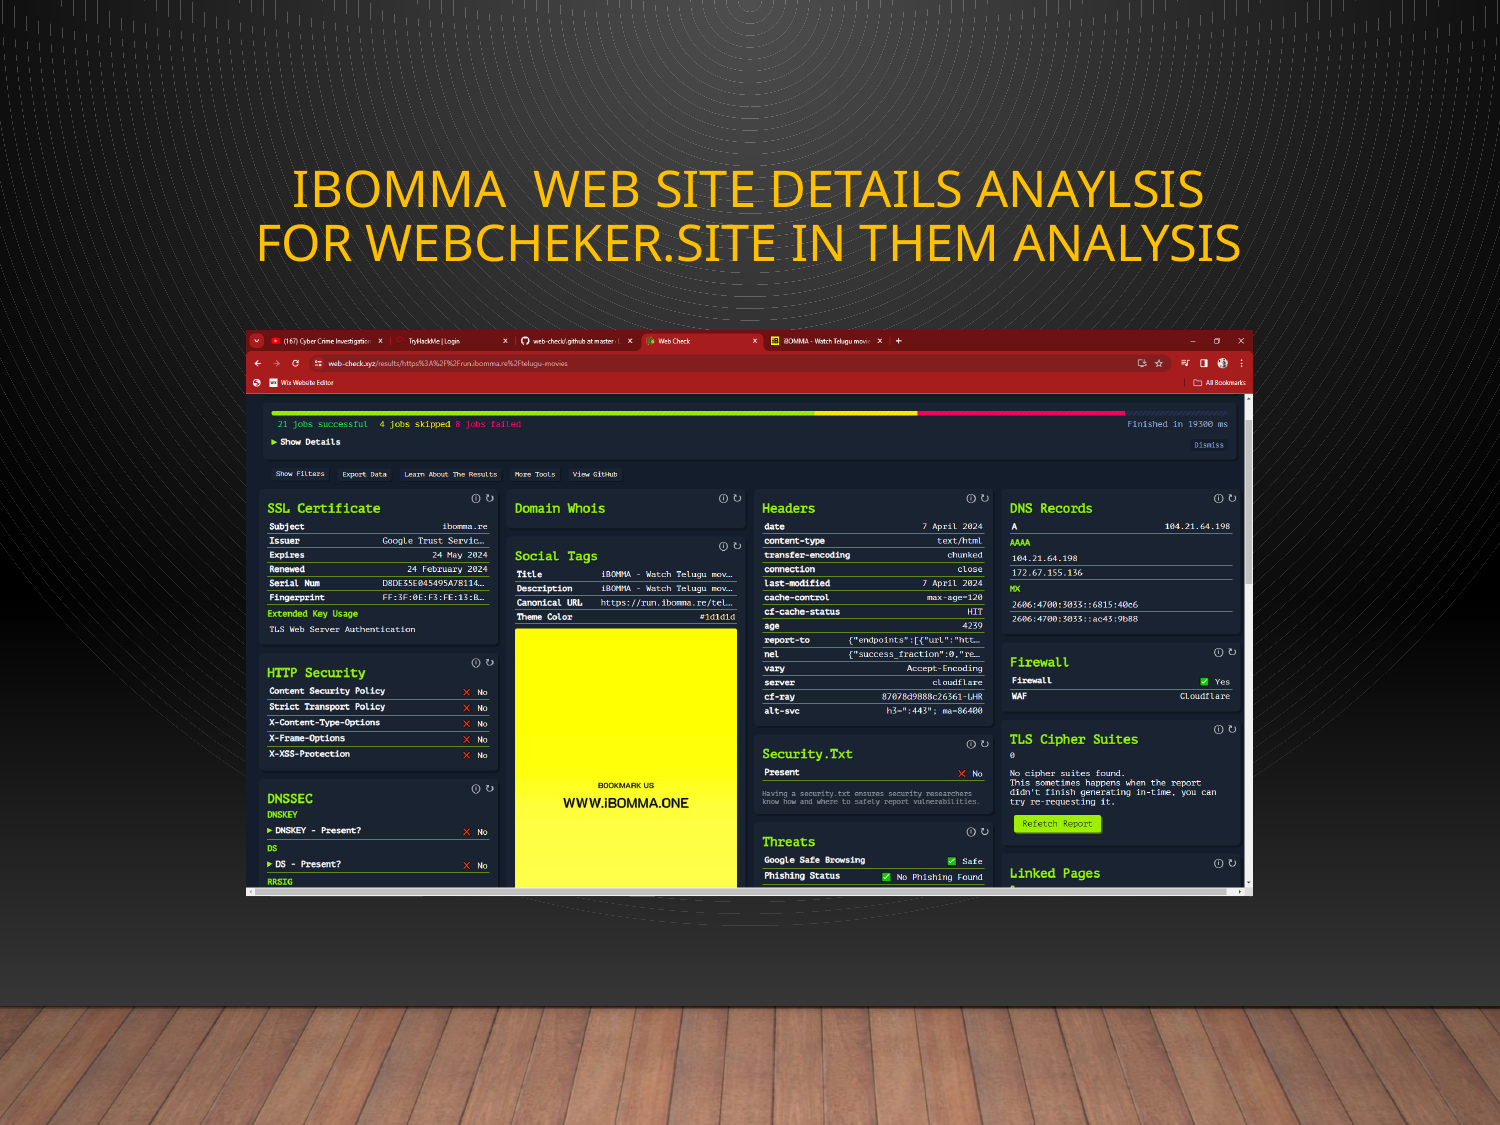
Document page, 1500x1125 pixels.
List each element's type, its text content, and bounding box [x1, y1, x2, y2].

picture [0, 1006, 1500, 1125]
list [246, 330, 1253, 897]
title Ibomma web site details anaylsis for webcheker.site in them analysis [236, 131, 1263, 305]
